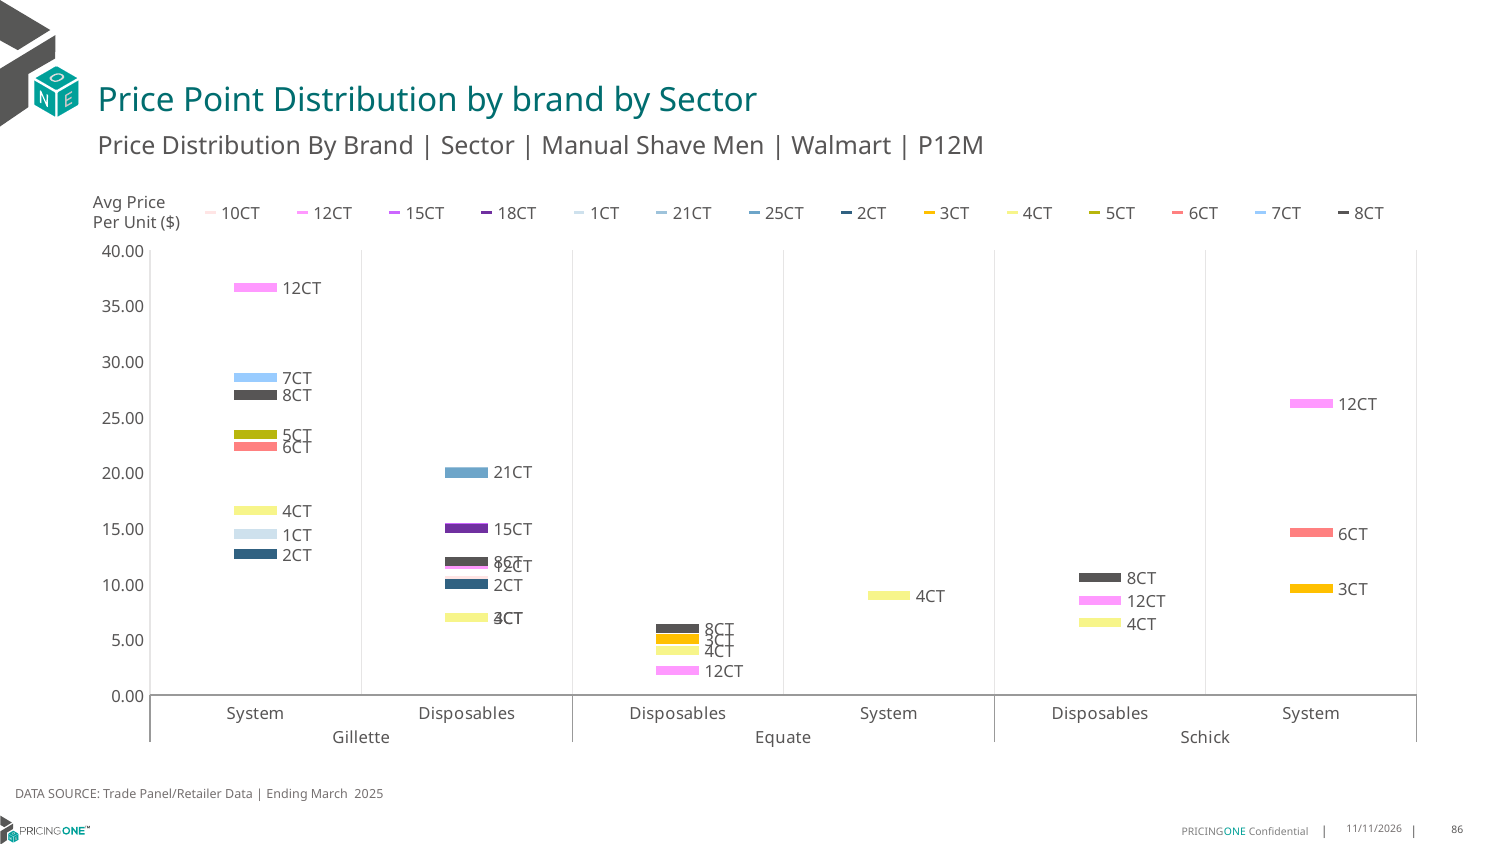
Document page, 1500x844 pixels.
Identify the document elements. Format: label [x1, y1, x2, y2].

list [82, 127, 1418, 186]
title [82, 0, 1418, 127]
slide_number [1325, 815, 1479, 844]
list [0, 776, 750, 814]
chart [88, 185, 1418, 776]
